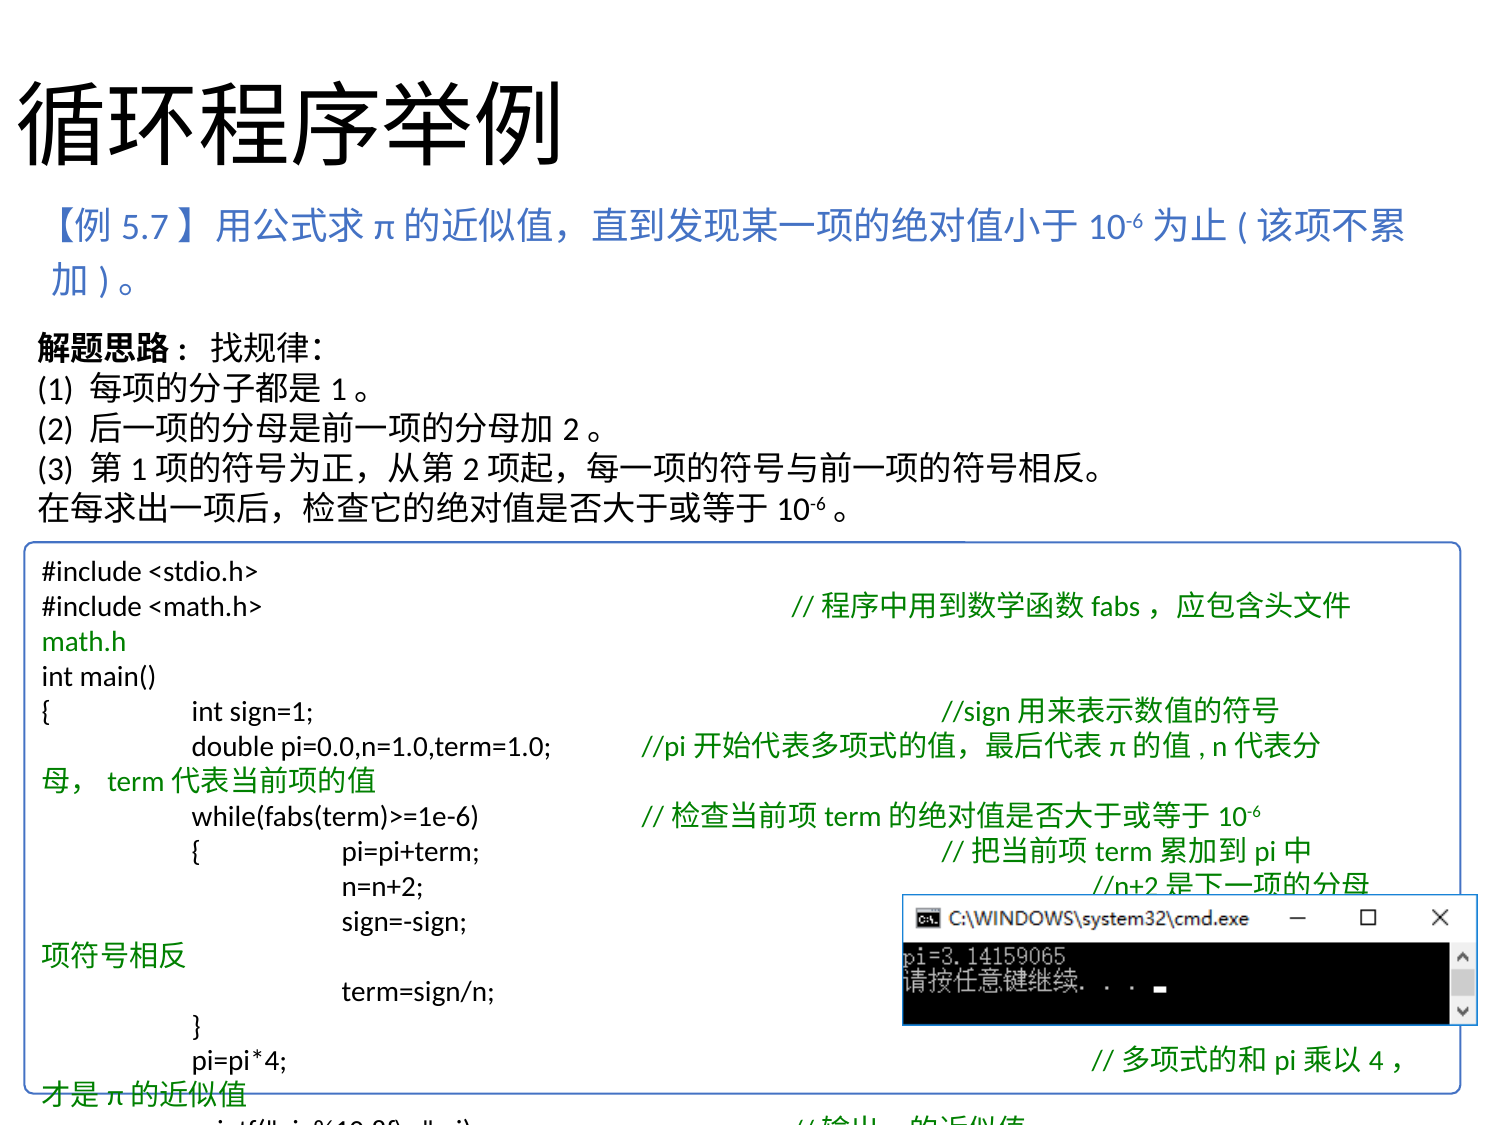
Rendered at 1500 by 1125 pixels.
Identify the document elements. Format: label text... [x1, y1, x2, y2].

text_box 解题思路: 找规律： (1) 每项的分子都是1。 (2) 后一项的分母是前一项的分母加2。 (3) 第1项的符号为正，从第2项起，每一项的符号与前一项的符号相反。 在每求出一项后，检查它的绝对值是否大于或等于10-6。 [22, 320, 1500, 535]
text_box #include <stdio.h> #include <math.h> //程序中用到数学函数fabs，应包含头文件math.h int main() { int sign=1; //sign用来表示数值的符号 double pi=0.0,n=1.0,term=1.0; //pi开始代表多项式的值，最后代表π的值, n代表分母，term代表当前项的值 while(fabs(term)>=1e-6) //检查当前项term的绝对值是否大于或等于10-6 { pi=pi+term; //把当前项term累加到pi中 n=n+2; //n+2是下一项的分母 sign=-sign; //sign代表符号，下一项的符号与上一项符号相反 term=sign/n; //求出下一项的值term } pi=pi*4; //多项式的和pi乘以4，才是π的近似值 printf("pi=%10.8f\n",pi); //输出π的近似值 return 0; } [23, 541, 1462, 1095]
title 循环程序举例 [0, 19, 1461, 238]
picture [902, 894, 1478, 1026]
